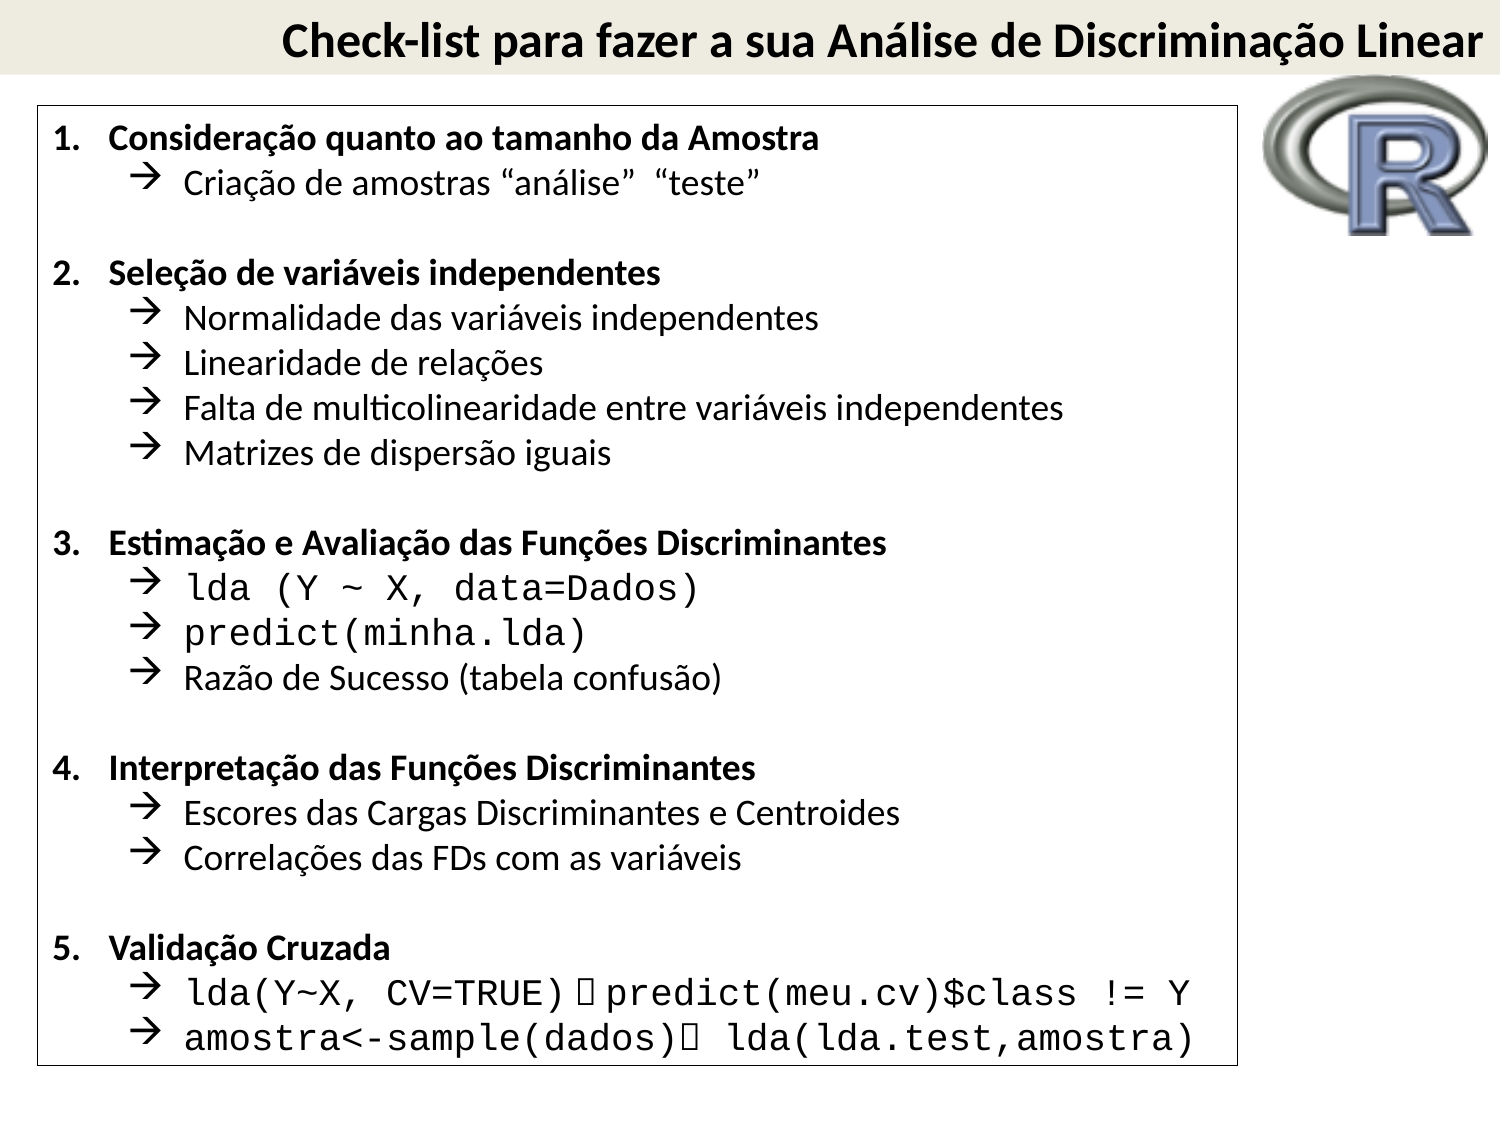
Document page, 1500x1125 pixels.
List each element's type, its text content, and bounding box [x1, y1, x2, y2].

picture [1262, 74, 1488, 236]
text_box Consideração quanto ao tamanho da Amostra Criação de amostras “análise” “teste” Seleção de variáveis independentes Normalidade das variáveis independentes Linearidade de relações Falta de multicolinearidade entre variáveis independentes Matrizes de dispersão iguais Estimação e Avaliação das Funções Discriminantes lda (Y ~ X, data=Dados) predict(minha.lda) Razão de Sucesso (tabela confusão) Interpretação das Funções Discriminantes Escores das Cargas Discriminantes e Centroides Correlações das FDs com as variáveis Validação Cruzada lda(Y~X, CV=TRUE)  predict(meu.cv)$class != Y amostra<-sample(dados) lda(lda.test,amostra) [37, 105, 1238, 1066]
text_box Check-list para fazer a sua Análise de Discriminação Linear [0, 0, 1500, 75]
